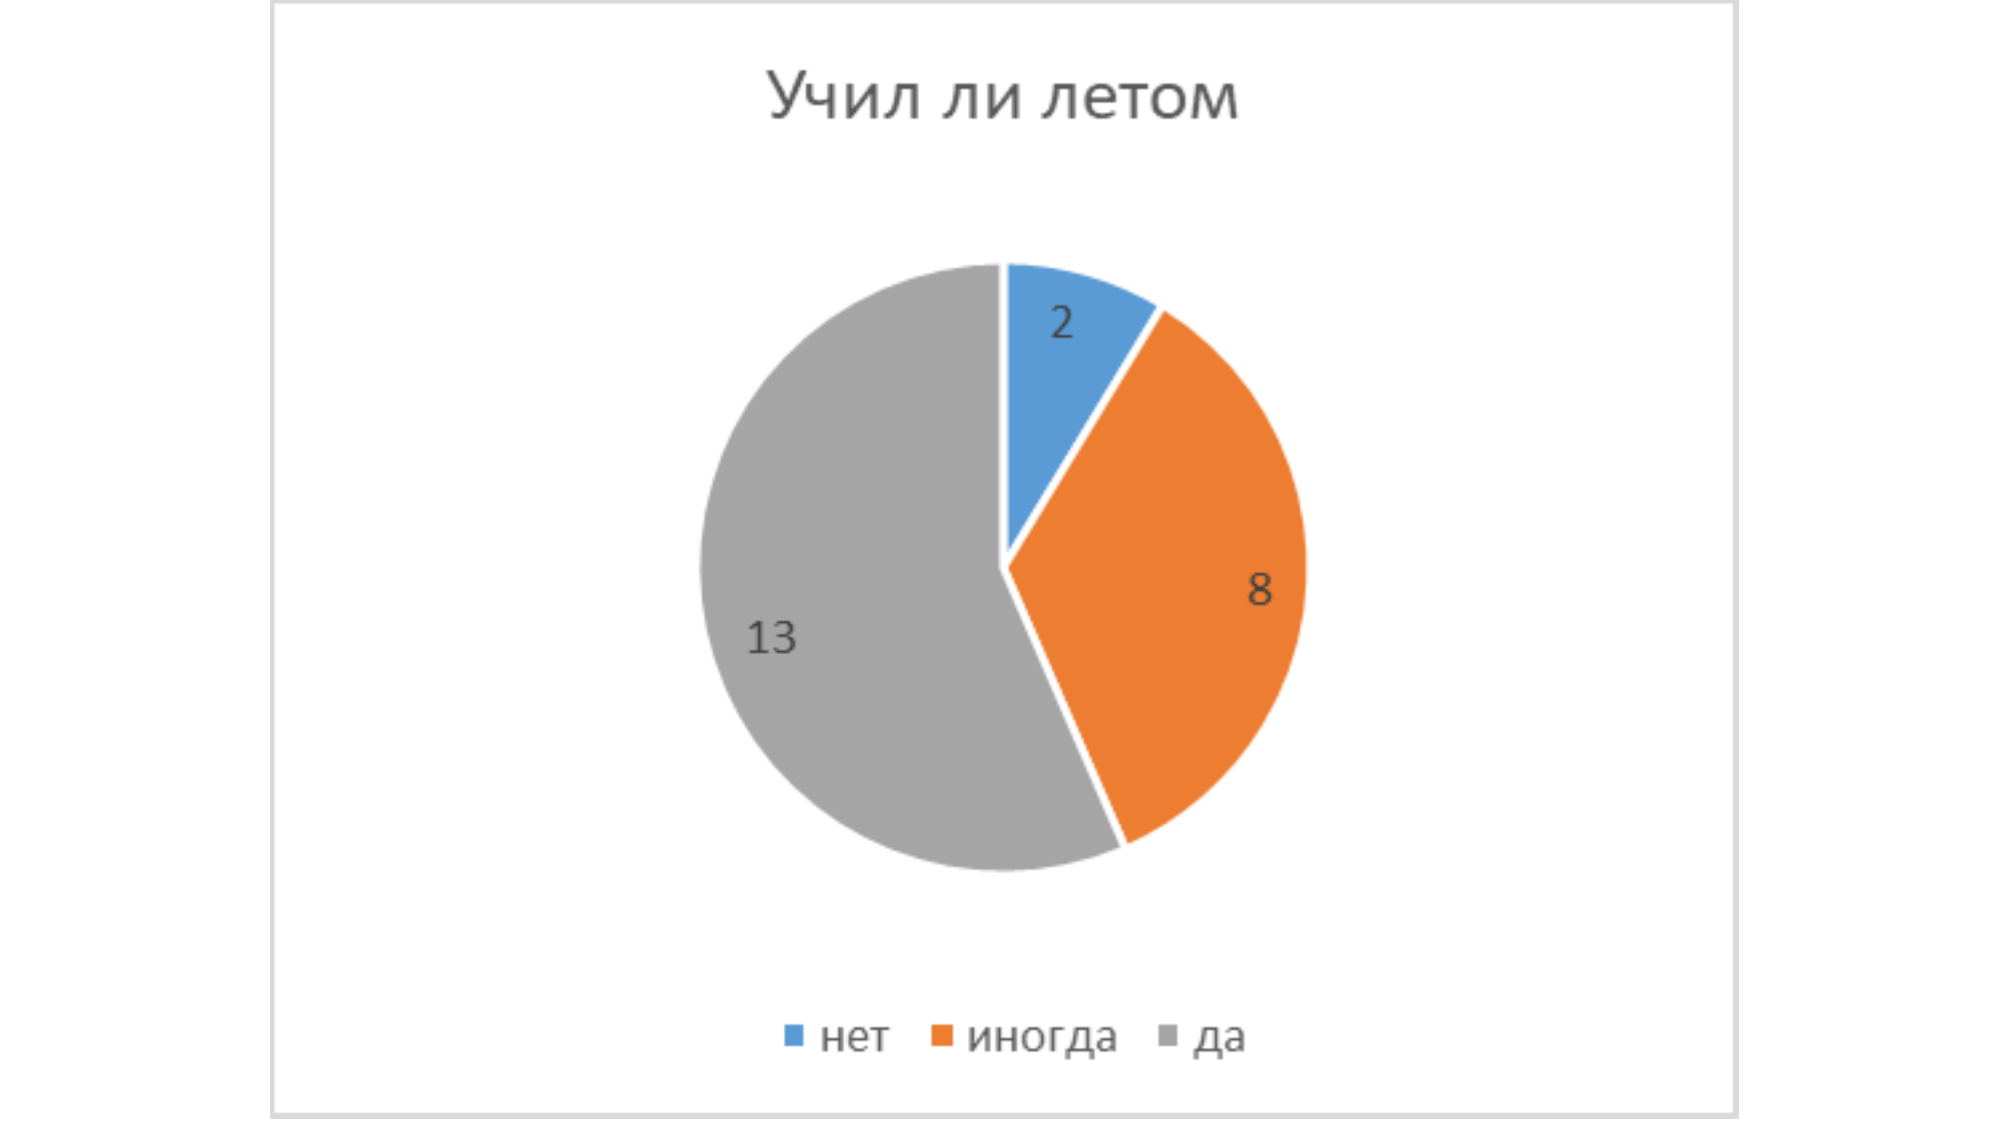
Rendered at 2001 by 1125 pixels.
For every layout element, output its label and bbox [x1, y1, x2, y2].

picture [269, 0, 1739, 1119]
